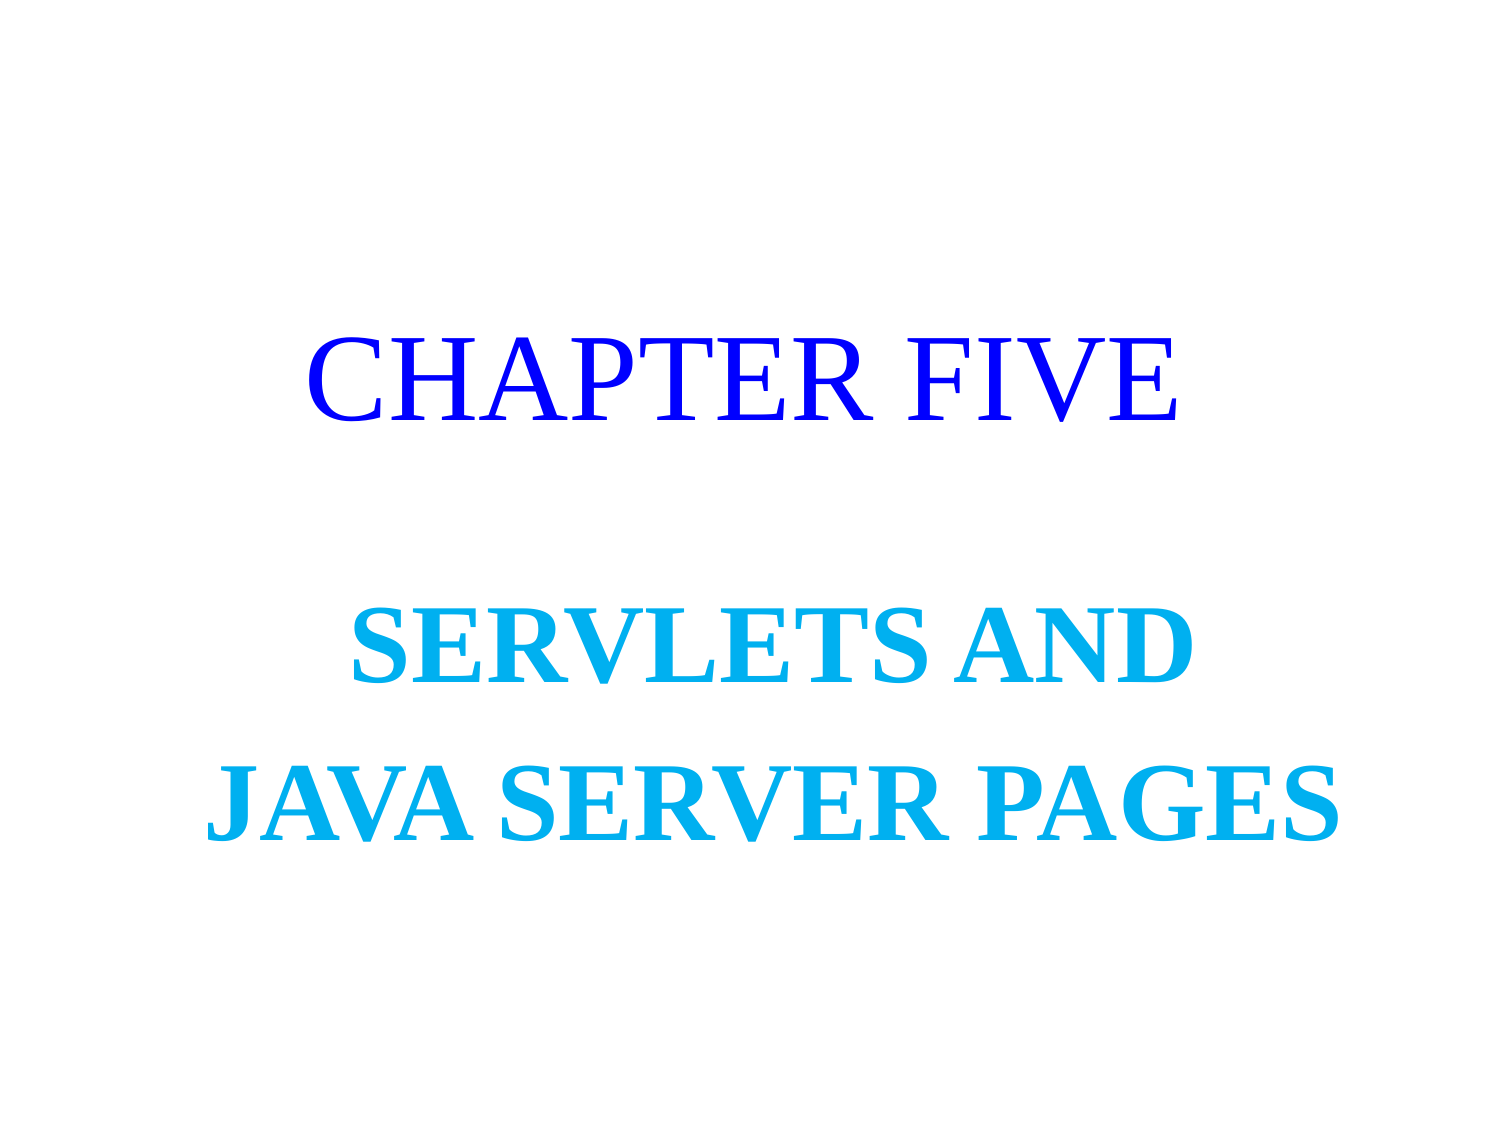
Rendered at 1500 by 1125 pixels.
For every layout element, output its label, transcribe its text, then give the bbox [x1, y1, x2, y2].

subtitle SERVLETS AND JAVA SERVER PAGES [150, 562, 1425, 838]
title CHAPTER FIVE [99, 249, 1388, 492]
